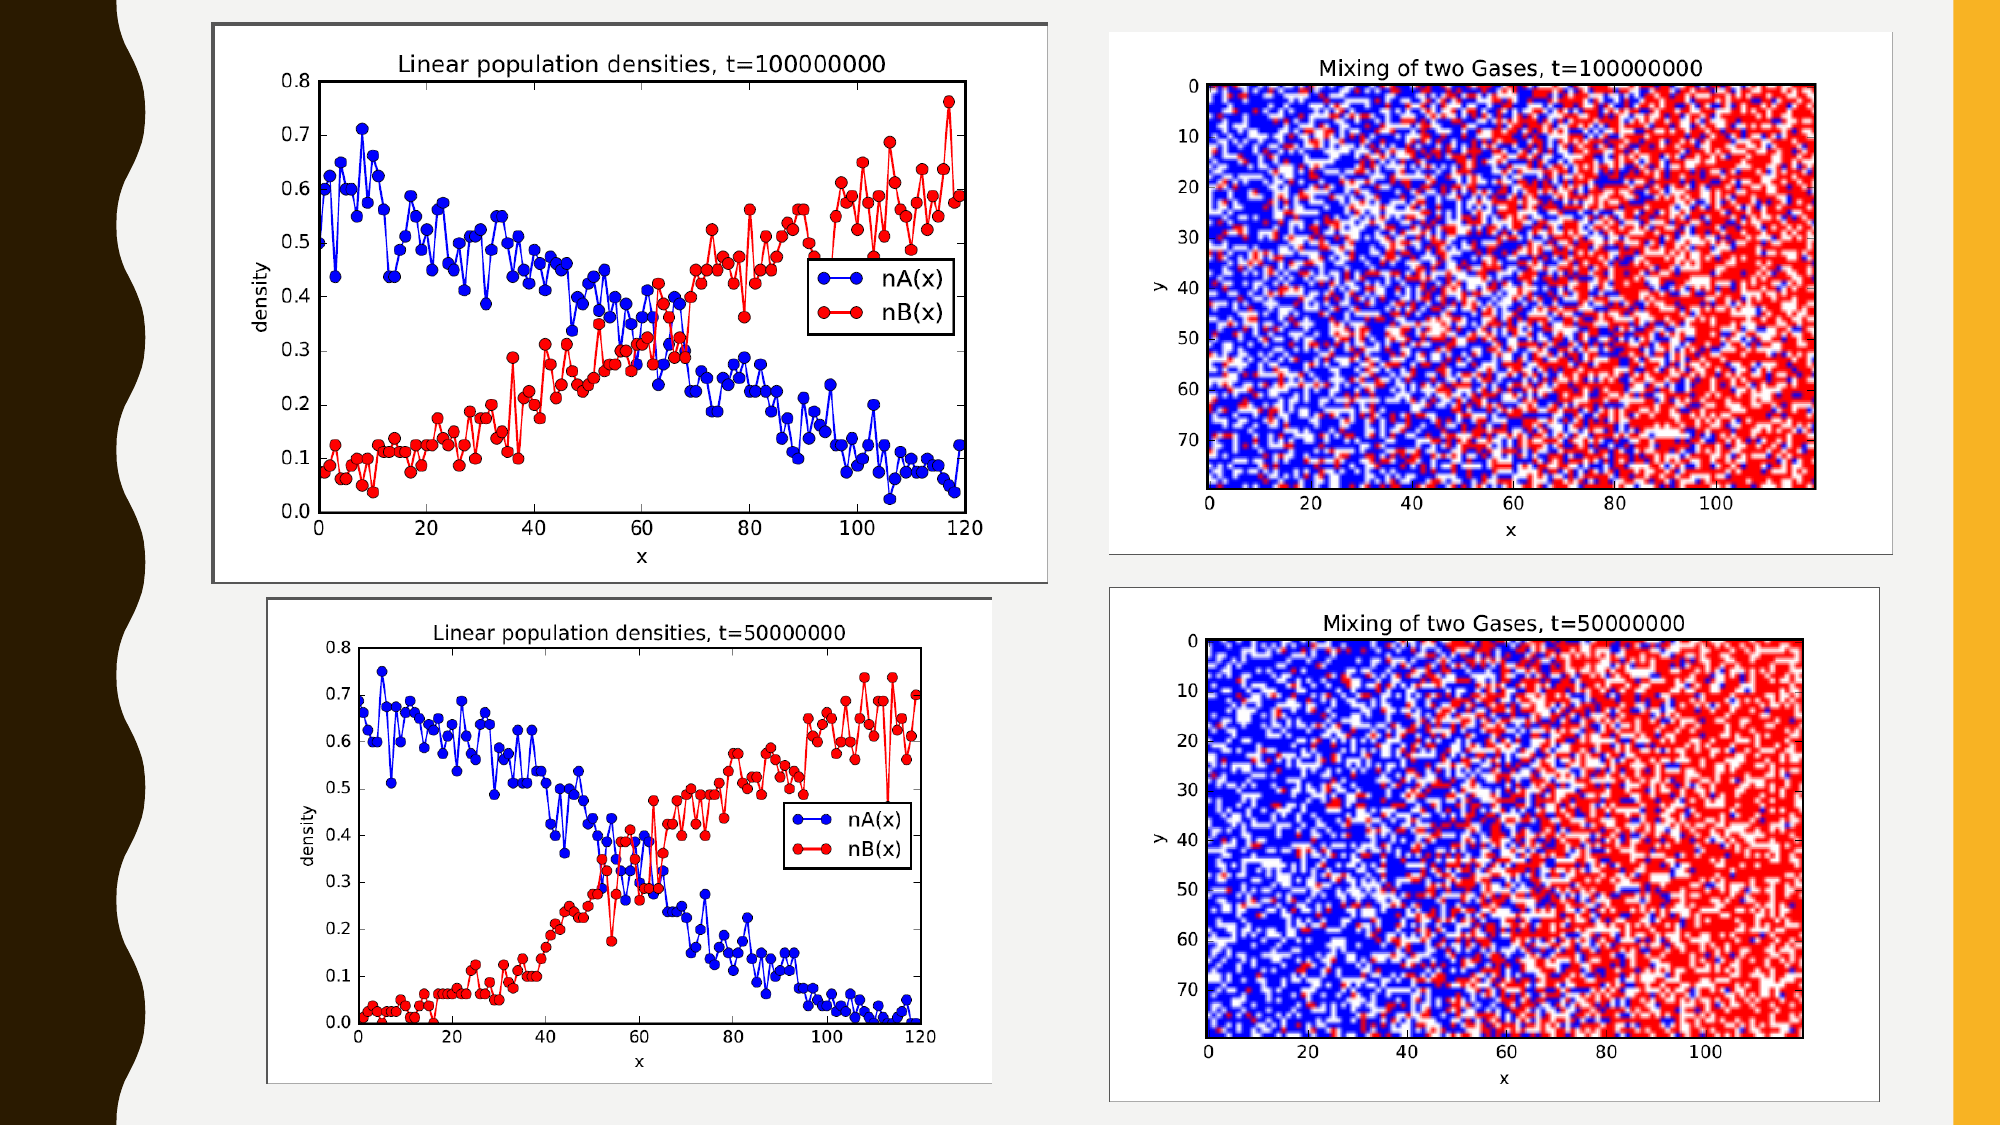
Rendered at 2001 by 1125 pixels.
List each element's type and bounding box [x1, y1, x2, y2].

picture [1109, 32, 1893, 556]
picture [210, 22, 1048, 584]
picture [1109, 587, 1880, 1102]
picture [266, 597, 992, 1084]
